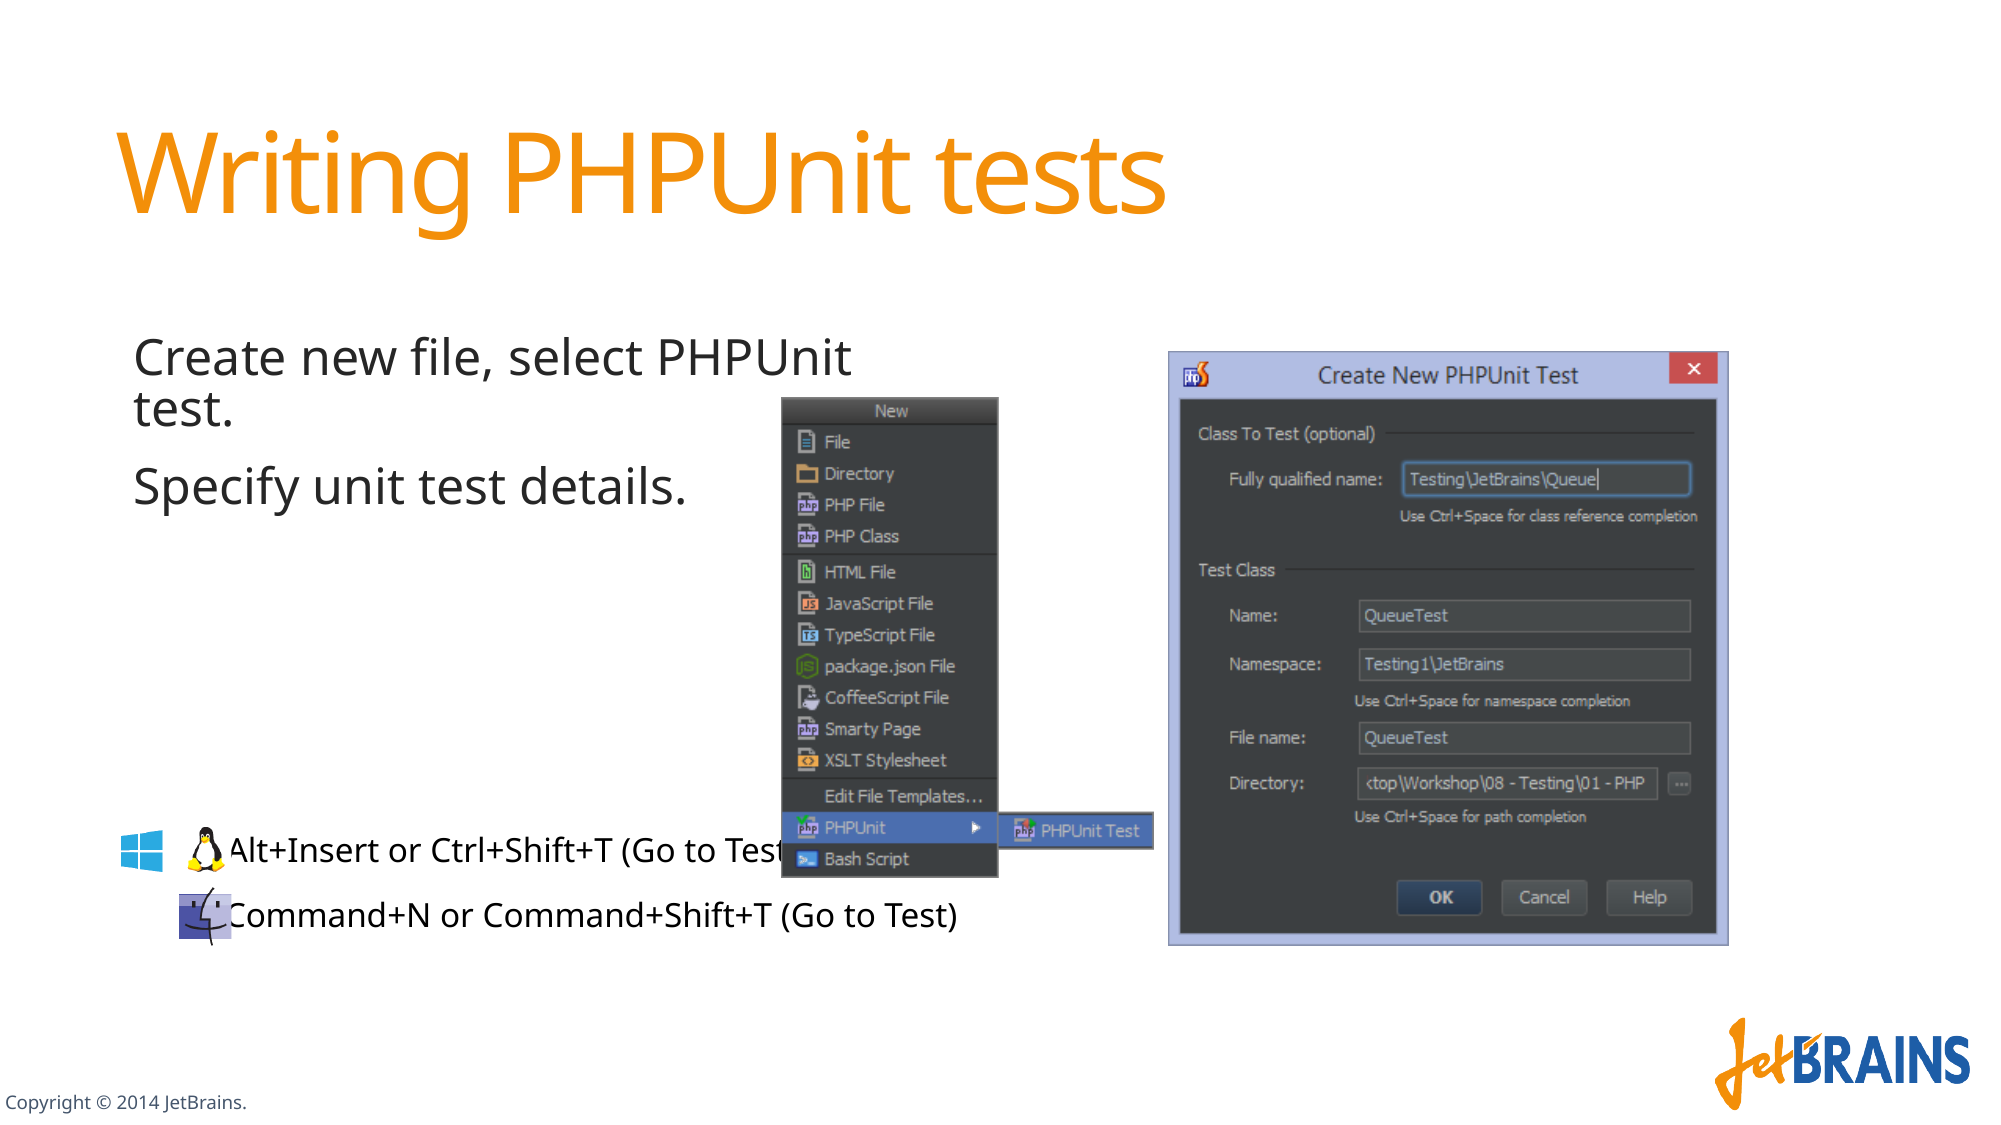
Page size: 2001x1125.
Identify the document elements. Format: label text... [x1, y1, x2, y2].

picture [1715, 1014, 1972, 1113]
picture [1168, 351, 1729, 946]
picture [120, 818, 232, 878]
title Writing PHPUnit tests [107, 54, 1876, 304]
text_box Command+N or Command+Shift+T (Go to Test) [232, 887, 966, 942]
list Create new file, select PHPUnit test. Specify unit test details. [110, 327, 877, 947]
text_box Alt+Insert or Ctrl+Shift+T (Go to Test) [232, 821, 781, 877]
picture [781, 397, 1154, 878]
picture [172, 887, 232, 946]
